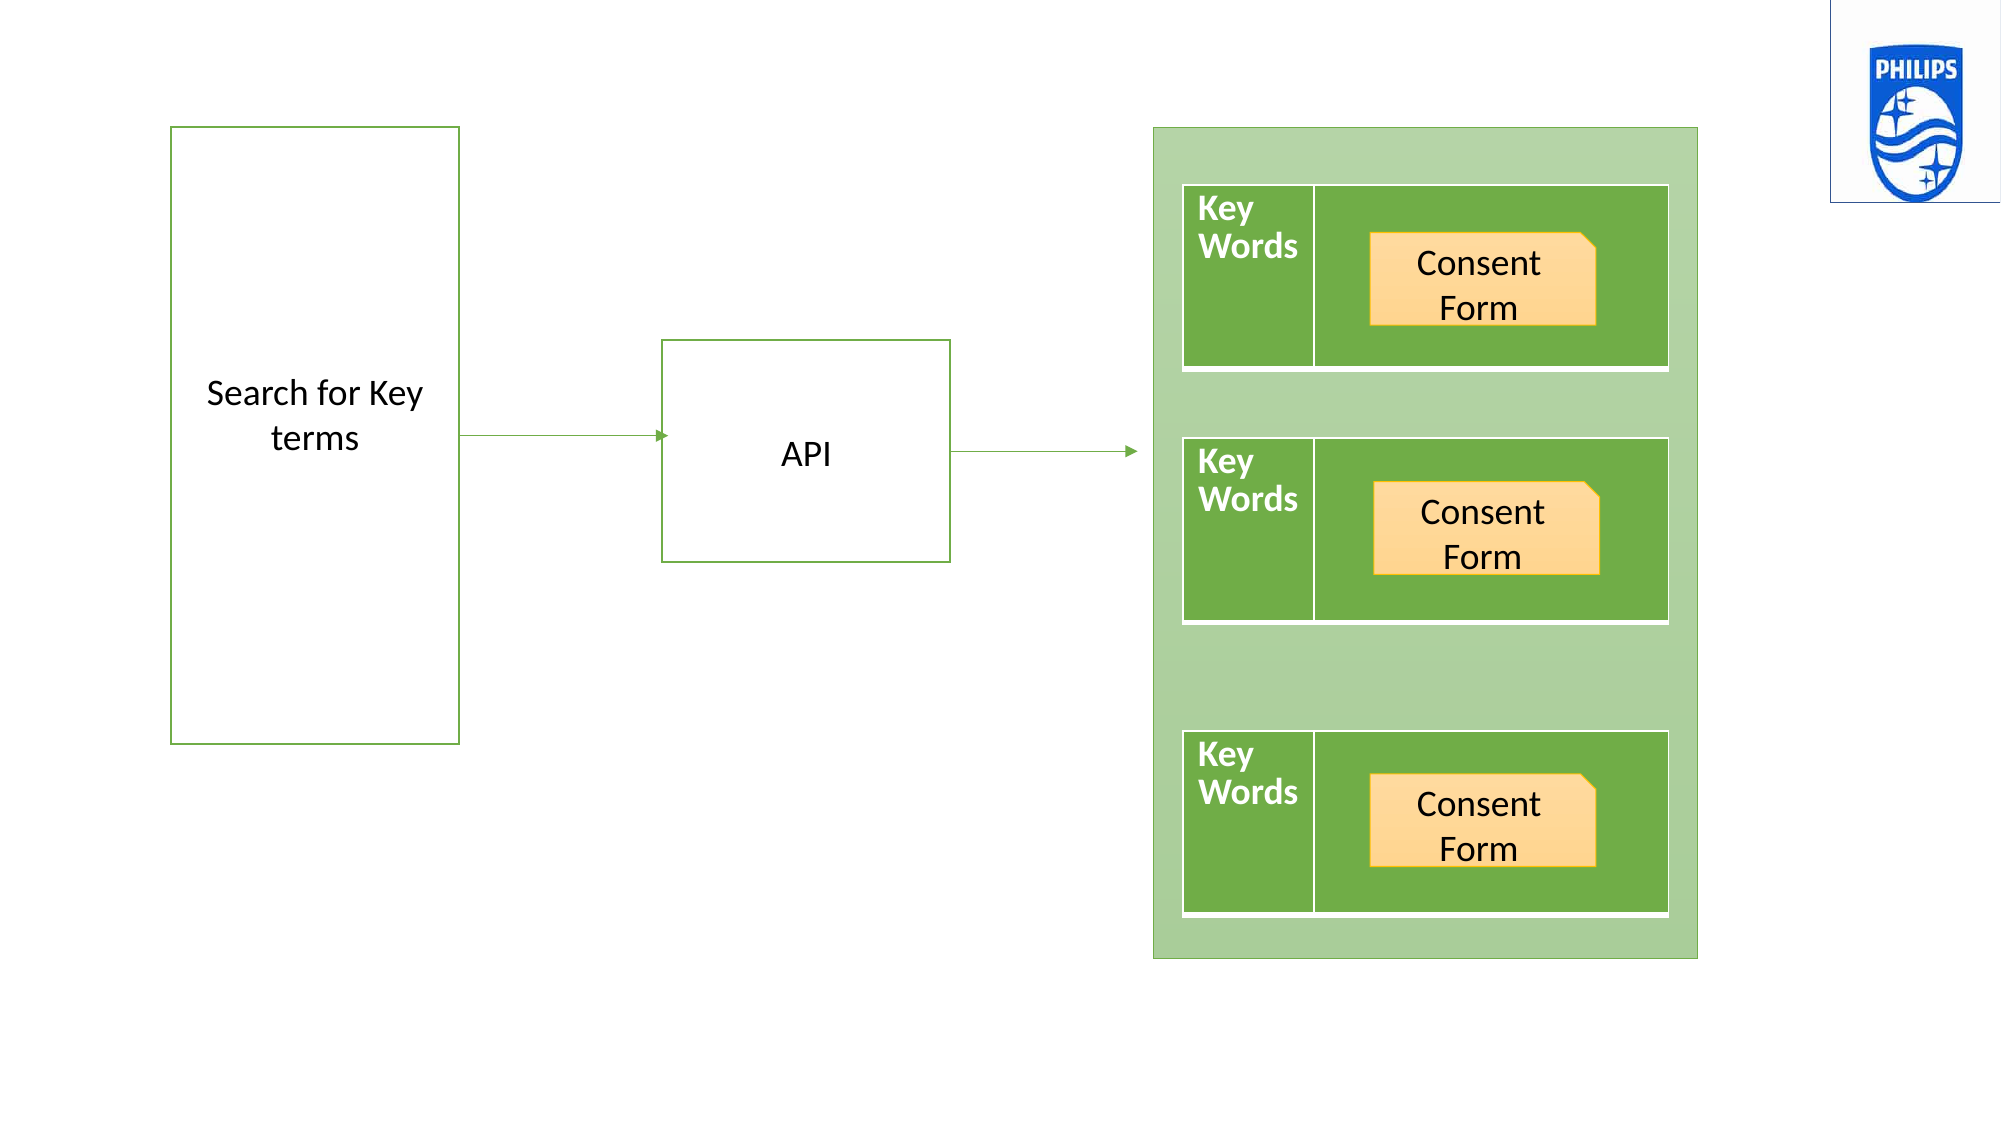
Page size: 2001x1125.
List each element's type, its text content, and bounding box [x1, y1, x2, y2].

table_header [1315, 186, 1668, 366]
text_box API [661, 339, 951, 563]
table_header [1315, 439, 1668, 620]
text_box Consent Form [1369, 231, 1597, 326]
text_box Consent Form [1373, 481, 1601, 575]
picture [1831, 0, 2000, 202]
table_header [1315, 732, 1668, 912]
table_header Key Words [1184, 732, 1313, 912]
table_header Key Words [1184, 186, 1313, 366]
table_header Key Words [1184, 439, 1313, 620]
text_box [1153, 127, 1698, 959]
text_box Consent Form [1369, 773, 1597, 868]
text_box Search for Key terms [170, 126, 460, 745]
